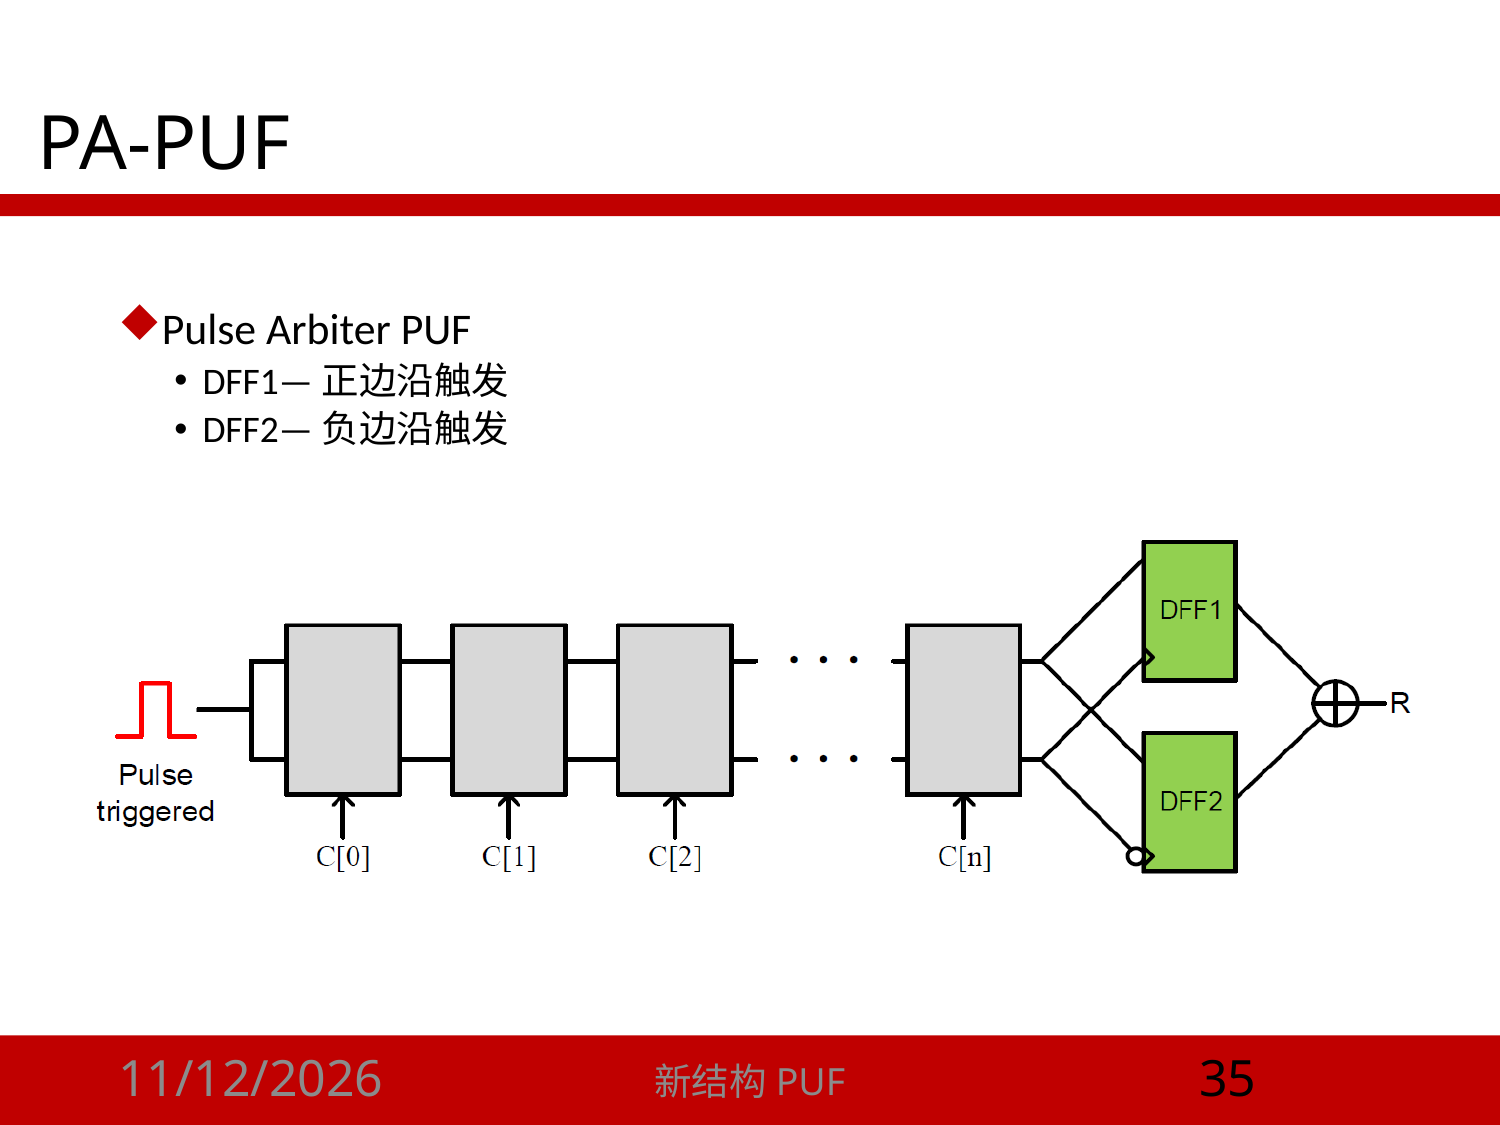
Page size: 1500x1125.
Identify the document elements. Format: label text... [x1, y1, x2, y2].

footer 新结构PUF [496, 1050, 1004, 1111]
title PA-PUF [22, 97, 1149, 194]
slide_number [103, 1050, 441, 1111]
slide_number 35 [1059, 1050, 1397, 1111]
picture [76, 519, 1423, 894]
